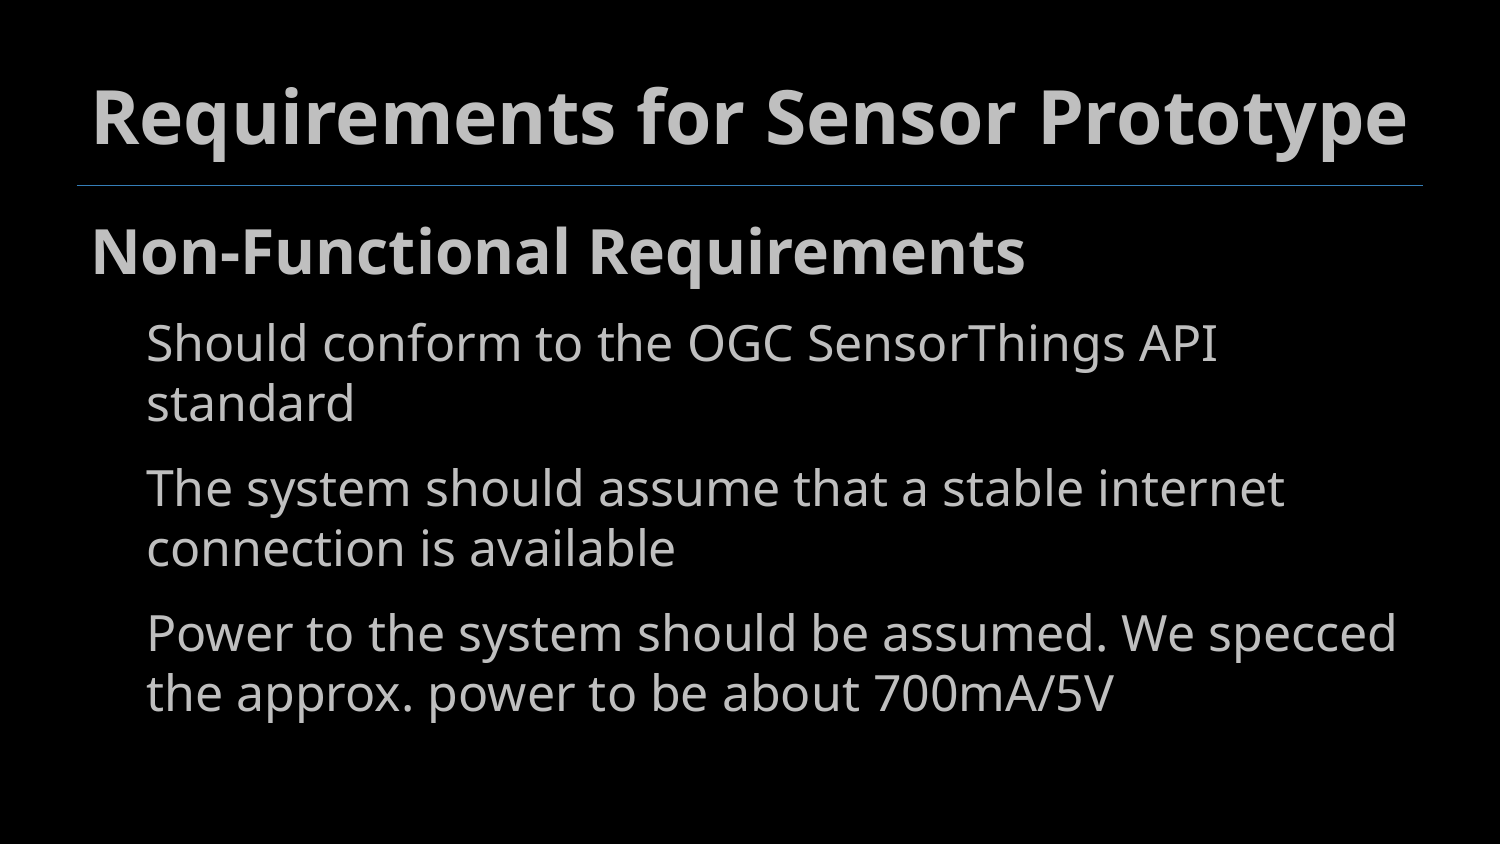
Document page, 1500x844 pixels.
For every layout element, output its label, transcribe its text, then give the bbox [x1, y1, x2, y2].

list Non-Functional Requirements Should conform to the OGC SensorThings API standard The system should assume that a stable internet connection is available Power to the system should be assumed. We specced the approx. power to be about 700mA/5V [75, 196, 1425, 808]
title Requirements for Sensor Prototype [75, 33, 1425, 175]
